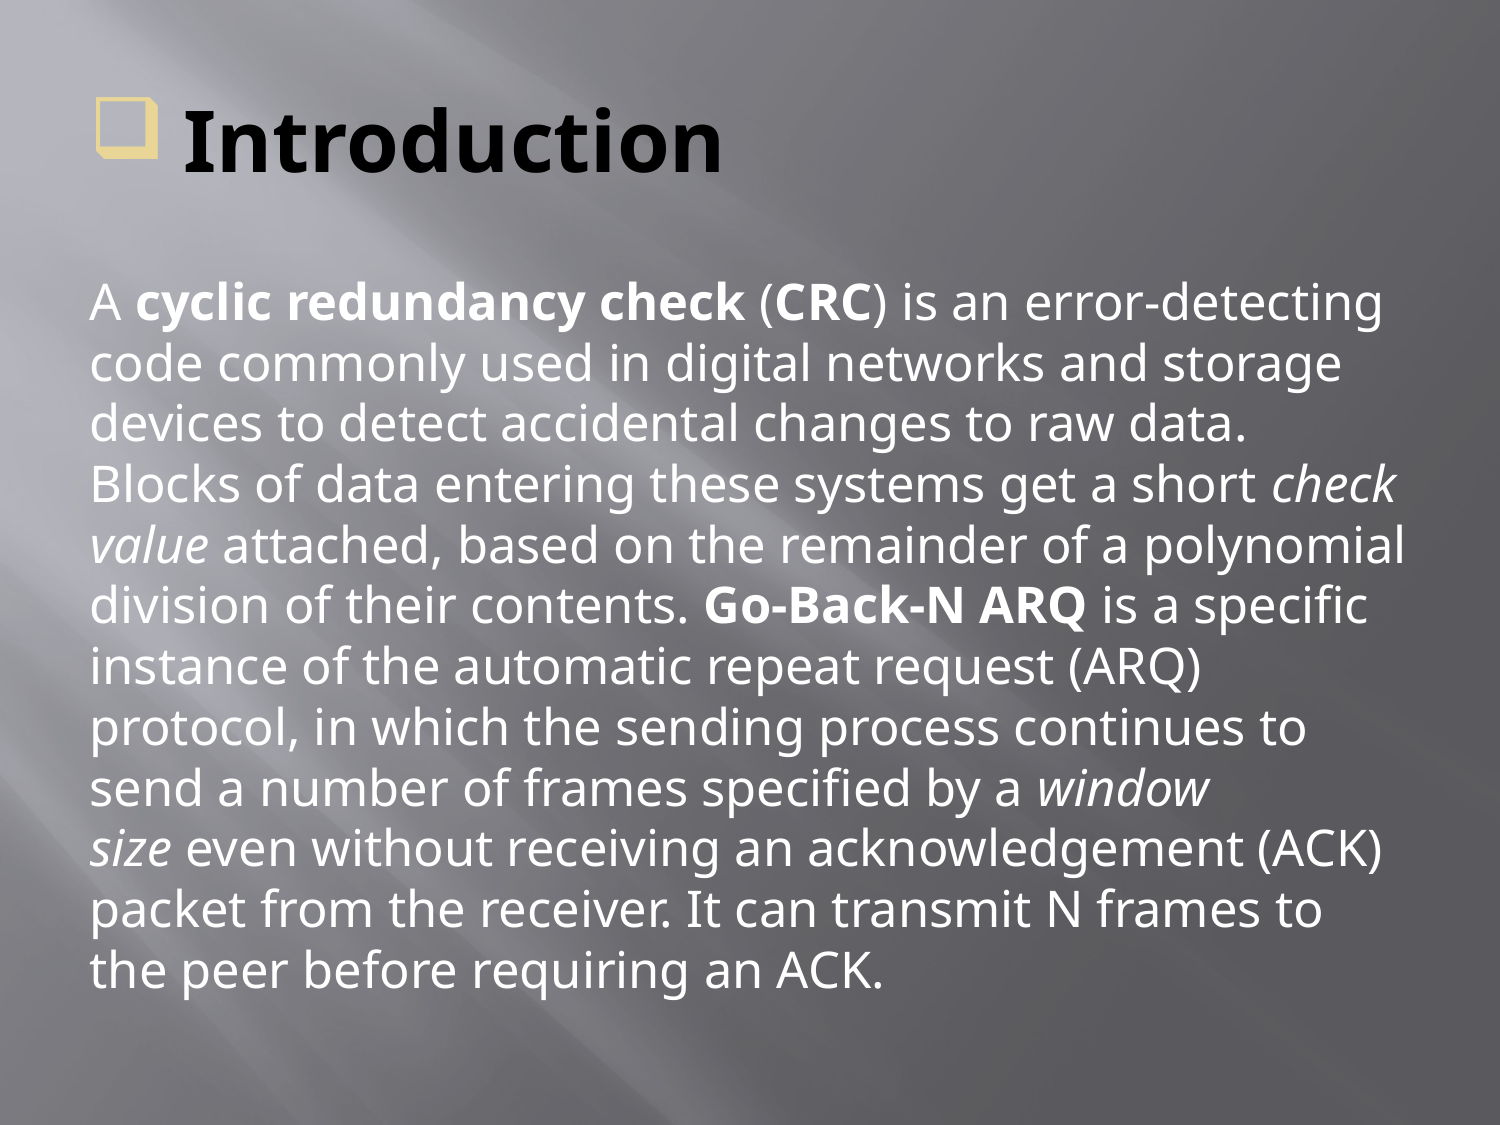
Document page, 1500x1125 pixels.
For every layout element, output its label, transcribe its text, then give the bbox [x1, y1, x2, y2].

title Introduction [75, 45, 1425, 233]
list A cyclic redundancy check (CRC) is an error-detecting code commonly used in digital networks and storage devices to detect accidental changes to raw data. Blocks of data entering these systems get a short check value attached, based on the remainder of a polynomial division of their contents. Go-Back-N ARQ is a specific instance of the automatic repeat request (ARQ) protocol, in which the sending process continues to send a number of frames specified by a window size even without receiving an acknowledgement (ACK) packet from the receiver. It can transmit N frames to the peer before requiring an ACK. [75, 262, 1425, 1035]
